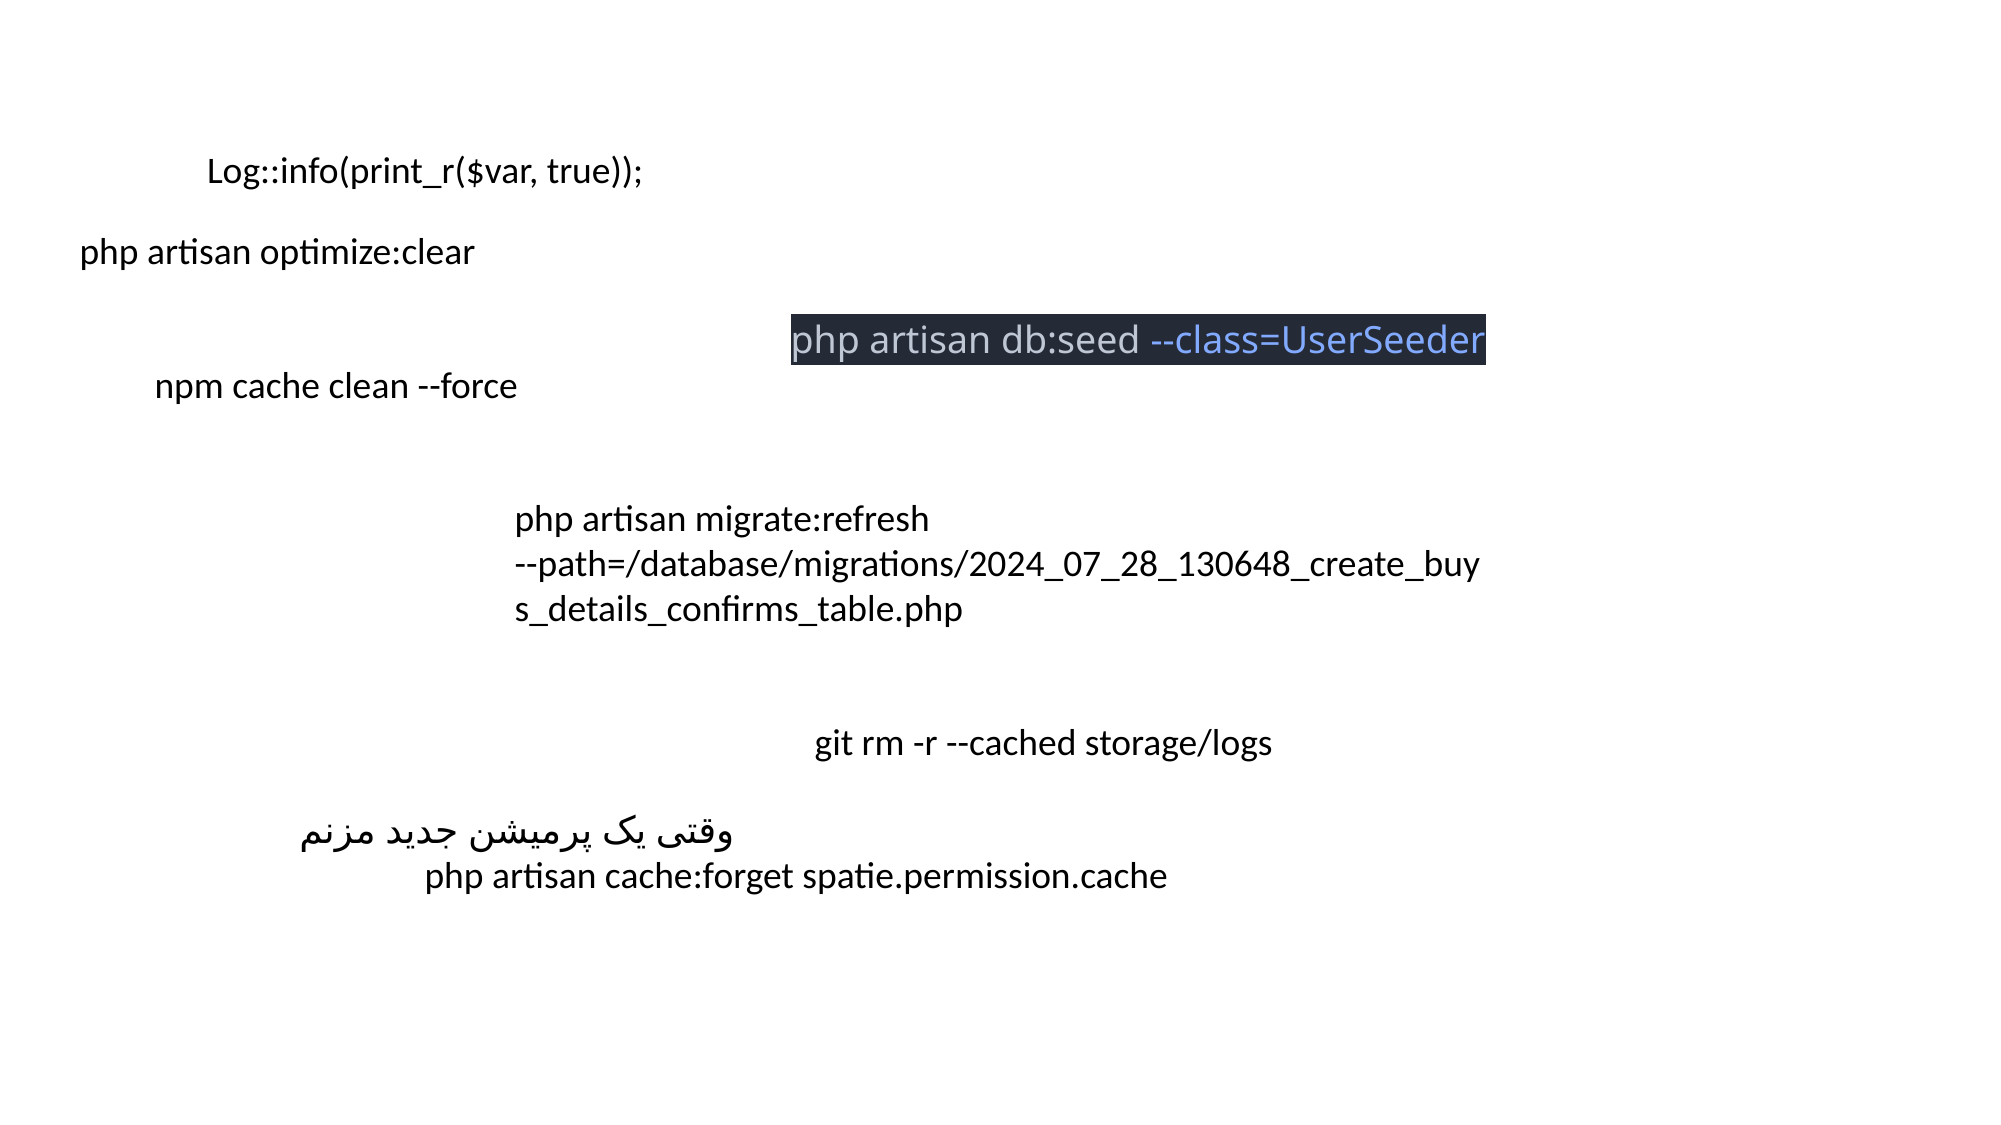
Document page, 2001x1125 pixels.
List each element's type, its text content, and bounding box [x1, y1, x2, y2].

text_box php artisan cache:forget spatie.permission.cache [409, 844, 1410, 904]
text_box php artisan optimize:clear [64, 220, 1065, 280]
text_box npm cache clean --force [139, 353, 1140, 414]
text_box وقتی یک پرمیشن جدید مزنم [284, 799, 750, 859]
text_box git rm -r --cached storage/logs [799, 710, 1800, 771]
text_box php artisan db:seed --class=UserSeeder [775, 308, 1776, 369]
text_box Log::info(print_r($var, true)); [207, 145, 653, 191]
text_box php artisan migrate:refresh --path=/database/migrations/2024_07_28_130648_create_buys_details_confirms_table.php [499, 486, 1500, 637]
